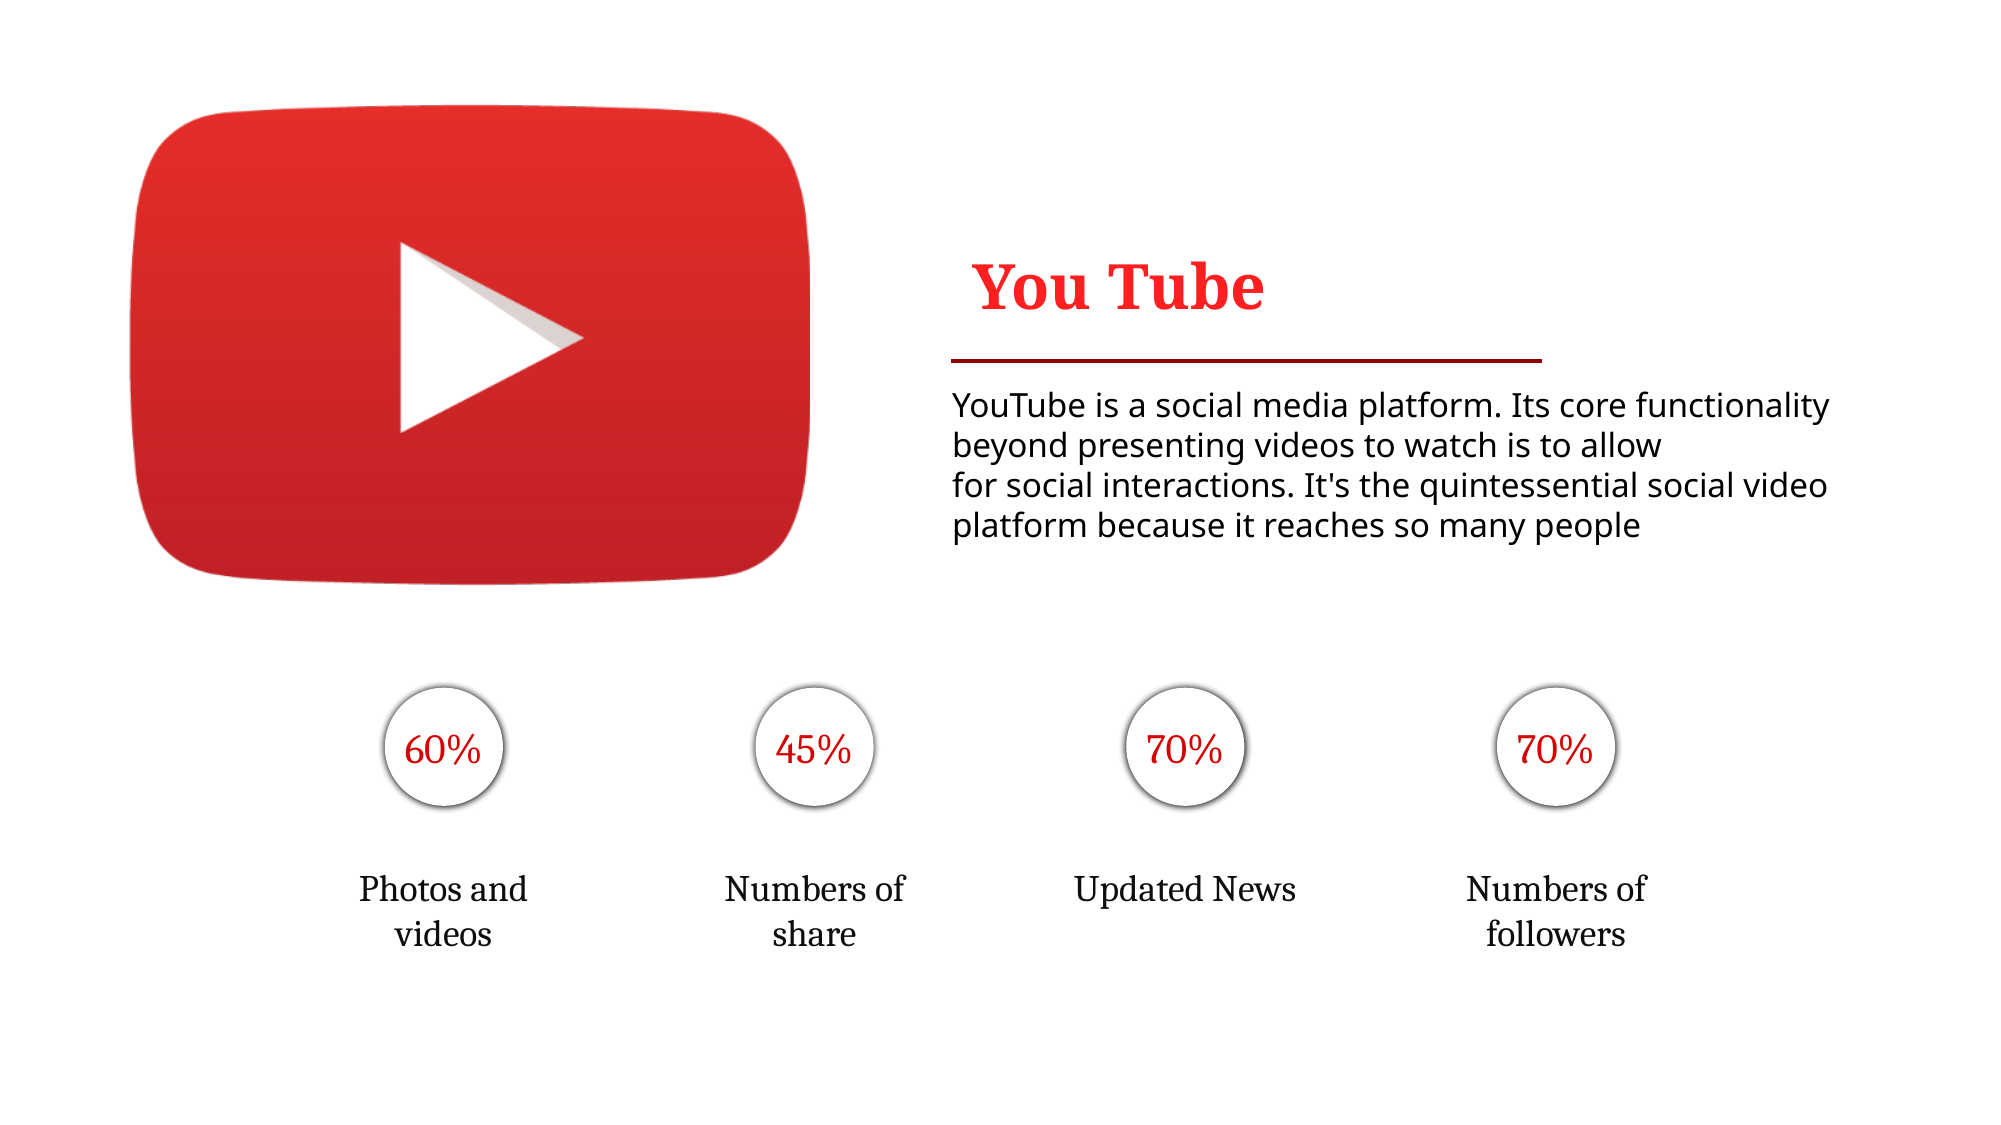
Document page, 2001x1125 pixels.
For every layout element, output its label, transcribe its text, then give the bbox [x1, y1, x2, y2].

text_box You Tube [958, 240, 1282, 330]
text_box YouTube is a social media platform. Its core functionality beyond presenting videos to watch is to allow for social interactions. It's the quintessential social video platform because it reaches so many people [937, 377, 1858, 552]
text_box Numbers of followers [1421, 856, 1691, 962]
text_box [751, 687, 878, 806]
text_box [1121, 687, 1249, 806]
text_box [380, 687, 508, 806]
picture [128, 103, 810, 586]
text_box Photos and videos [309, 856, 579, 962]
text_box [1492, 687, 1620, 806]
text_box Numbers of share [680, 856, 949, 962]
text_box Updated News [1051, 856, 1320, 917]
